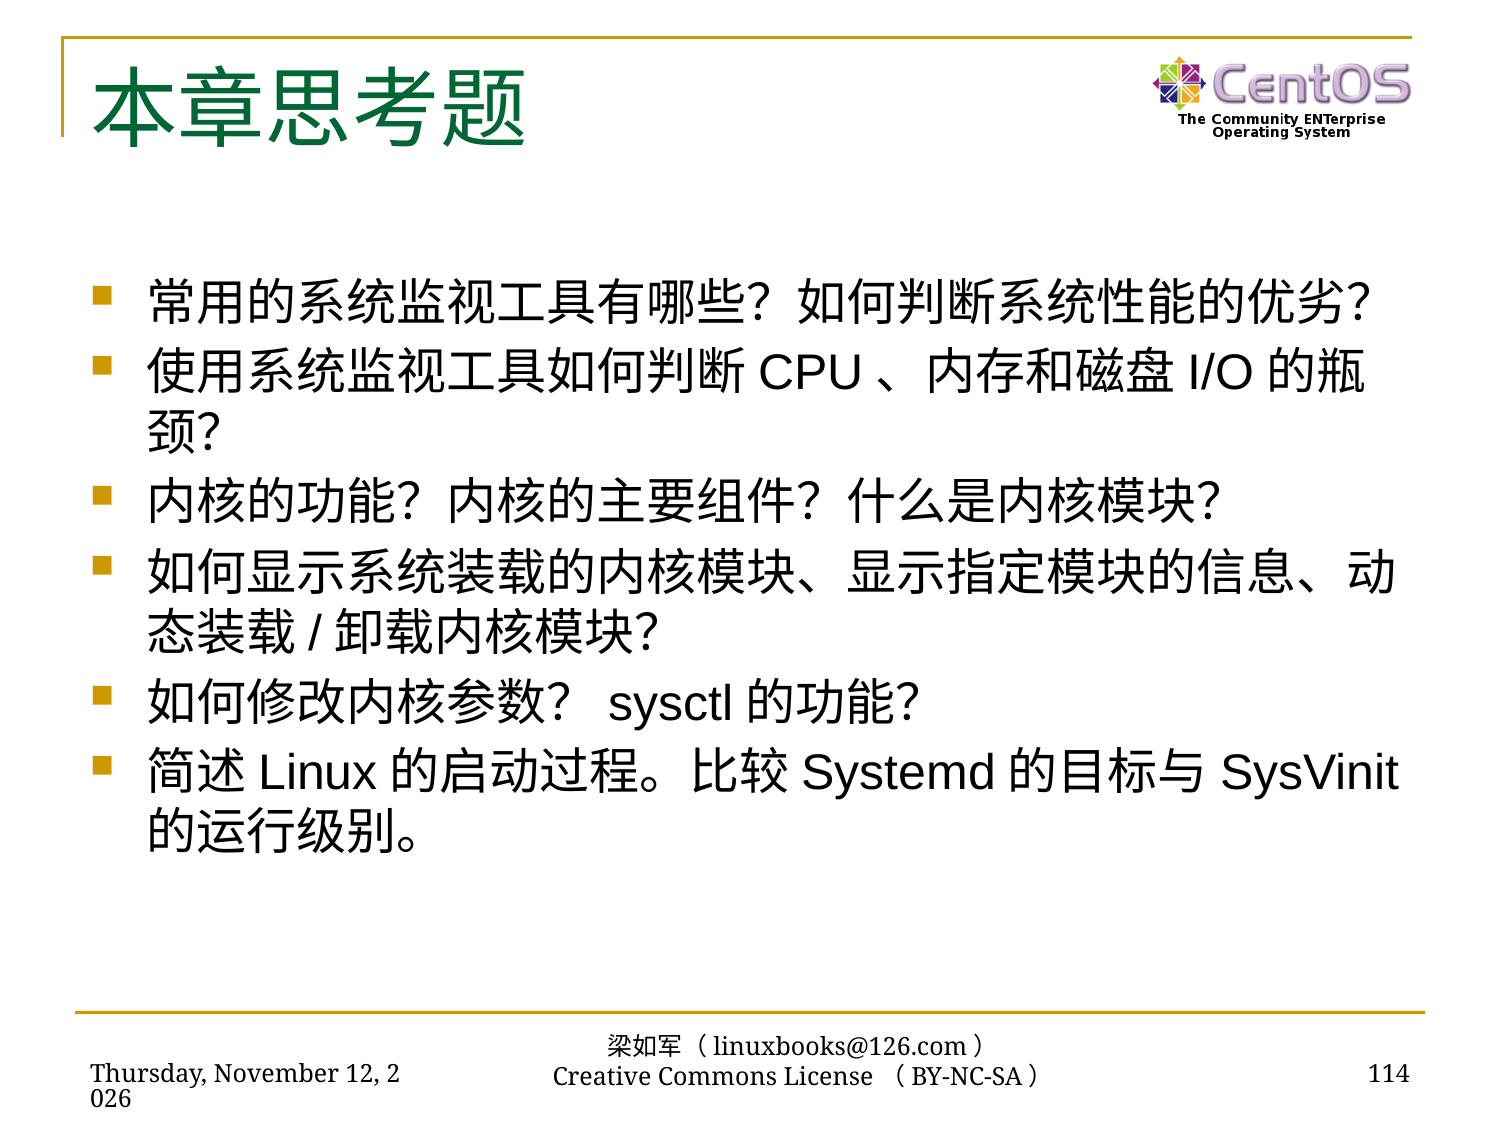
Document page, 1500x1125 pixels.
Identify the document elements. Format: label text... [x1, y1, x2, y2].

title 本章思考题 [74, 45, 1426, 233]
list 常用的系统监视工具有哪些？如何判断系统性能的优劣？ 使用系统监视工具如何判断CPU、内存和磁盘I/O的瓶颈？ 内核的功能？内核的主要组件？什么是内核模块？ 如何显示系统装载的内核模块、显示指定模块的信息、动态装载/卸载内核模块？ 如何修改内核参数？sysctl的功能？ 简述Linux的启动过程。比较Systemd的目标与SysVinit的运行级别。 [74, 262, 1426, 1006]
footer 梁如军（linuxbooks@126.com） Creative Commons License（BY-NC-SA） [359, 1022, 1247, 1099]
slide_number 114 [1074, 1023, 1426, 1100]
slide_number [74, 1023, 426, 1100]
